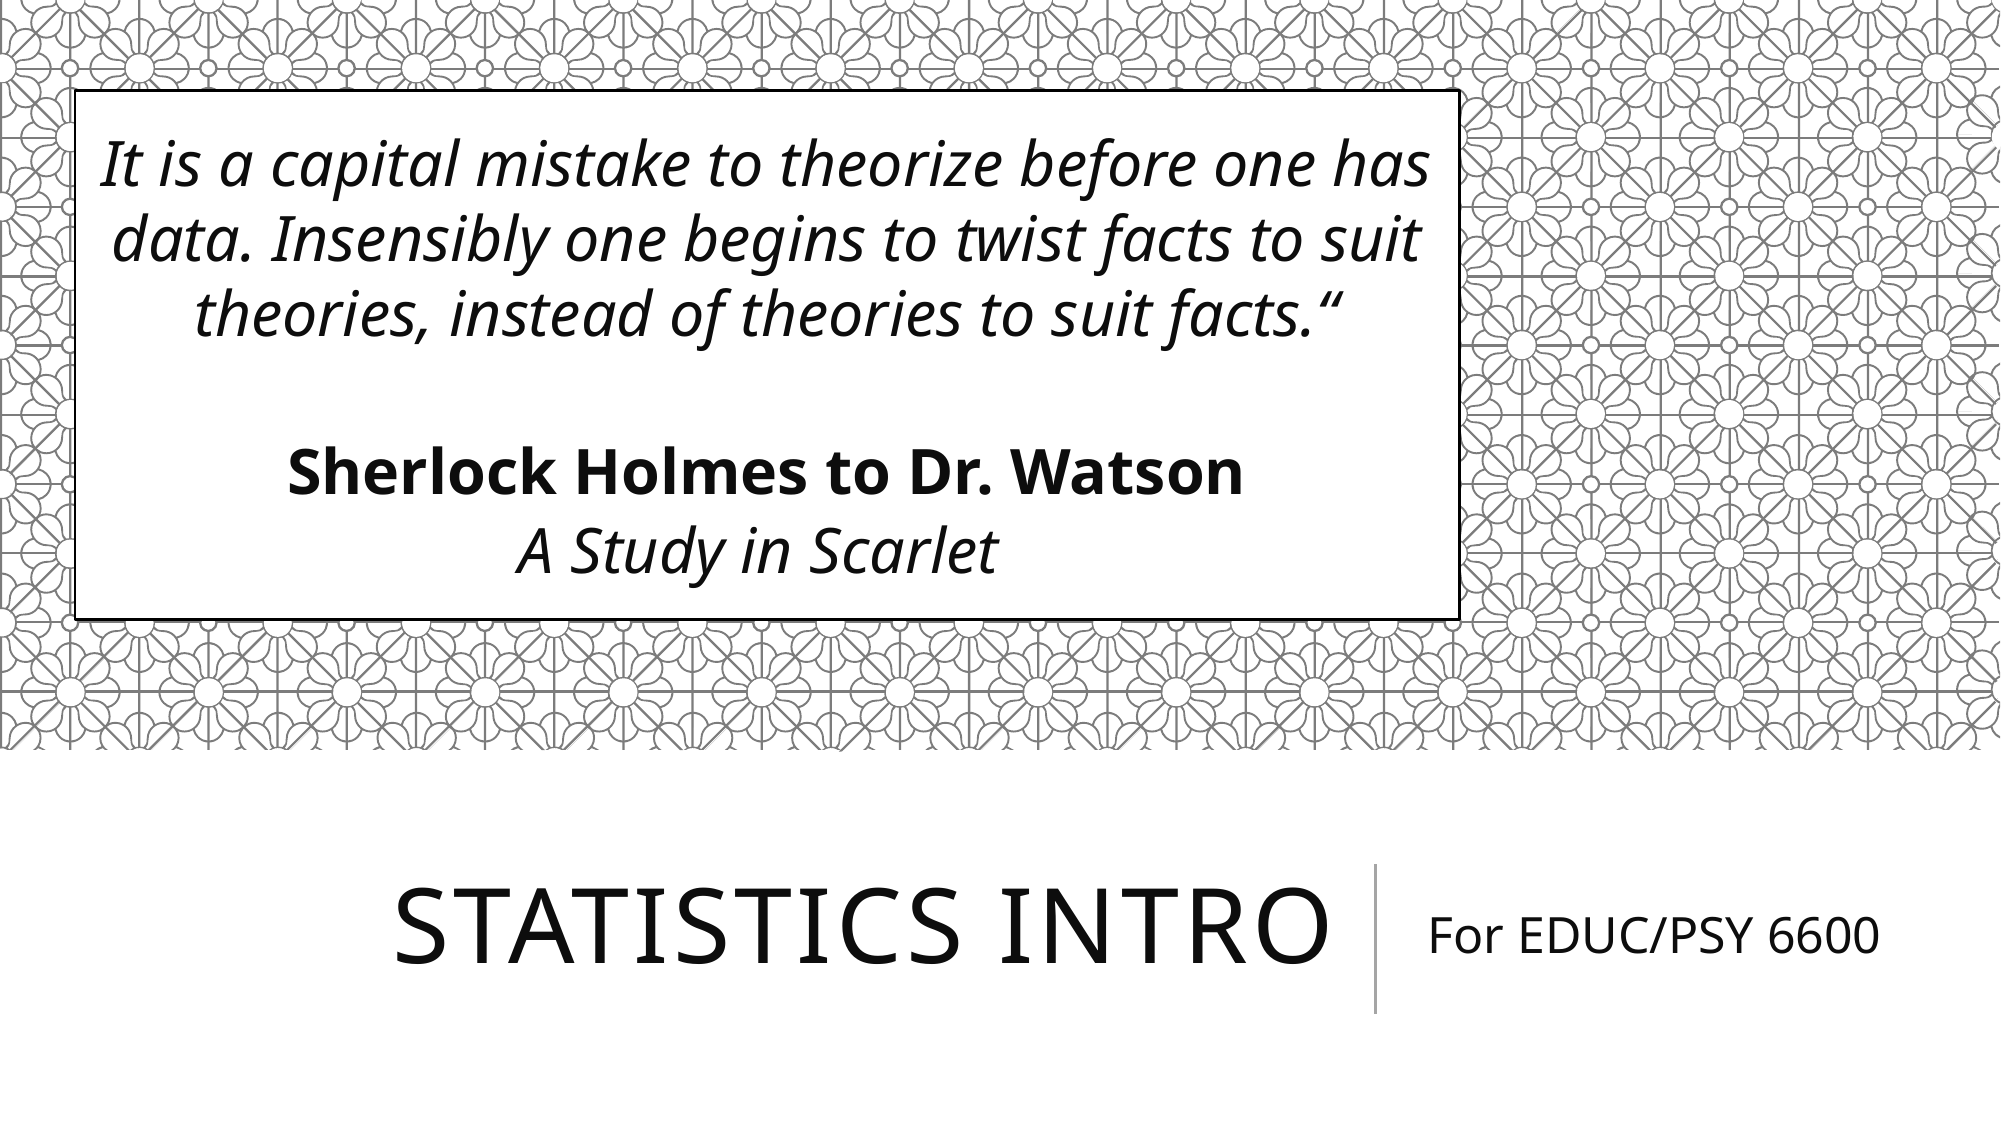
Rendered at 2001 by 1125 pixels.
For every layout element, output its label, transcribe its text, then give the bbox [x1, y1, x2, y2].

subtitle For EDUC/PSY 6600 [1412, 813, 1938, 1054]
title Statistics intro [75, 813, 1350, 1054]
text_box It is a capital mistake to theorize before one has data. Insensibly one begins to twist facts to suit theories, instead of theories to suit facts.“ Sherlock Holmes to Dr. Watson A Study in Scarlet [74, 89, 1461, 621]
